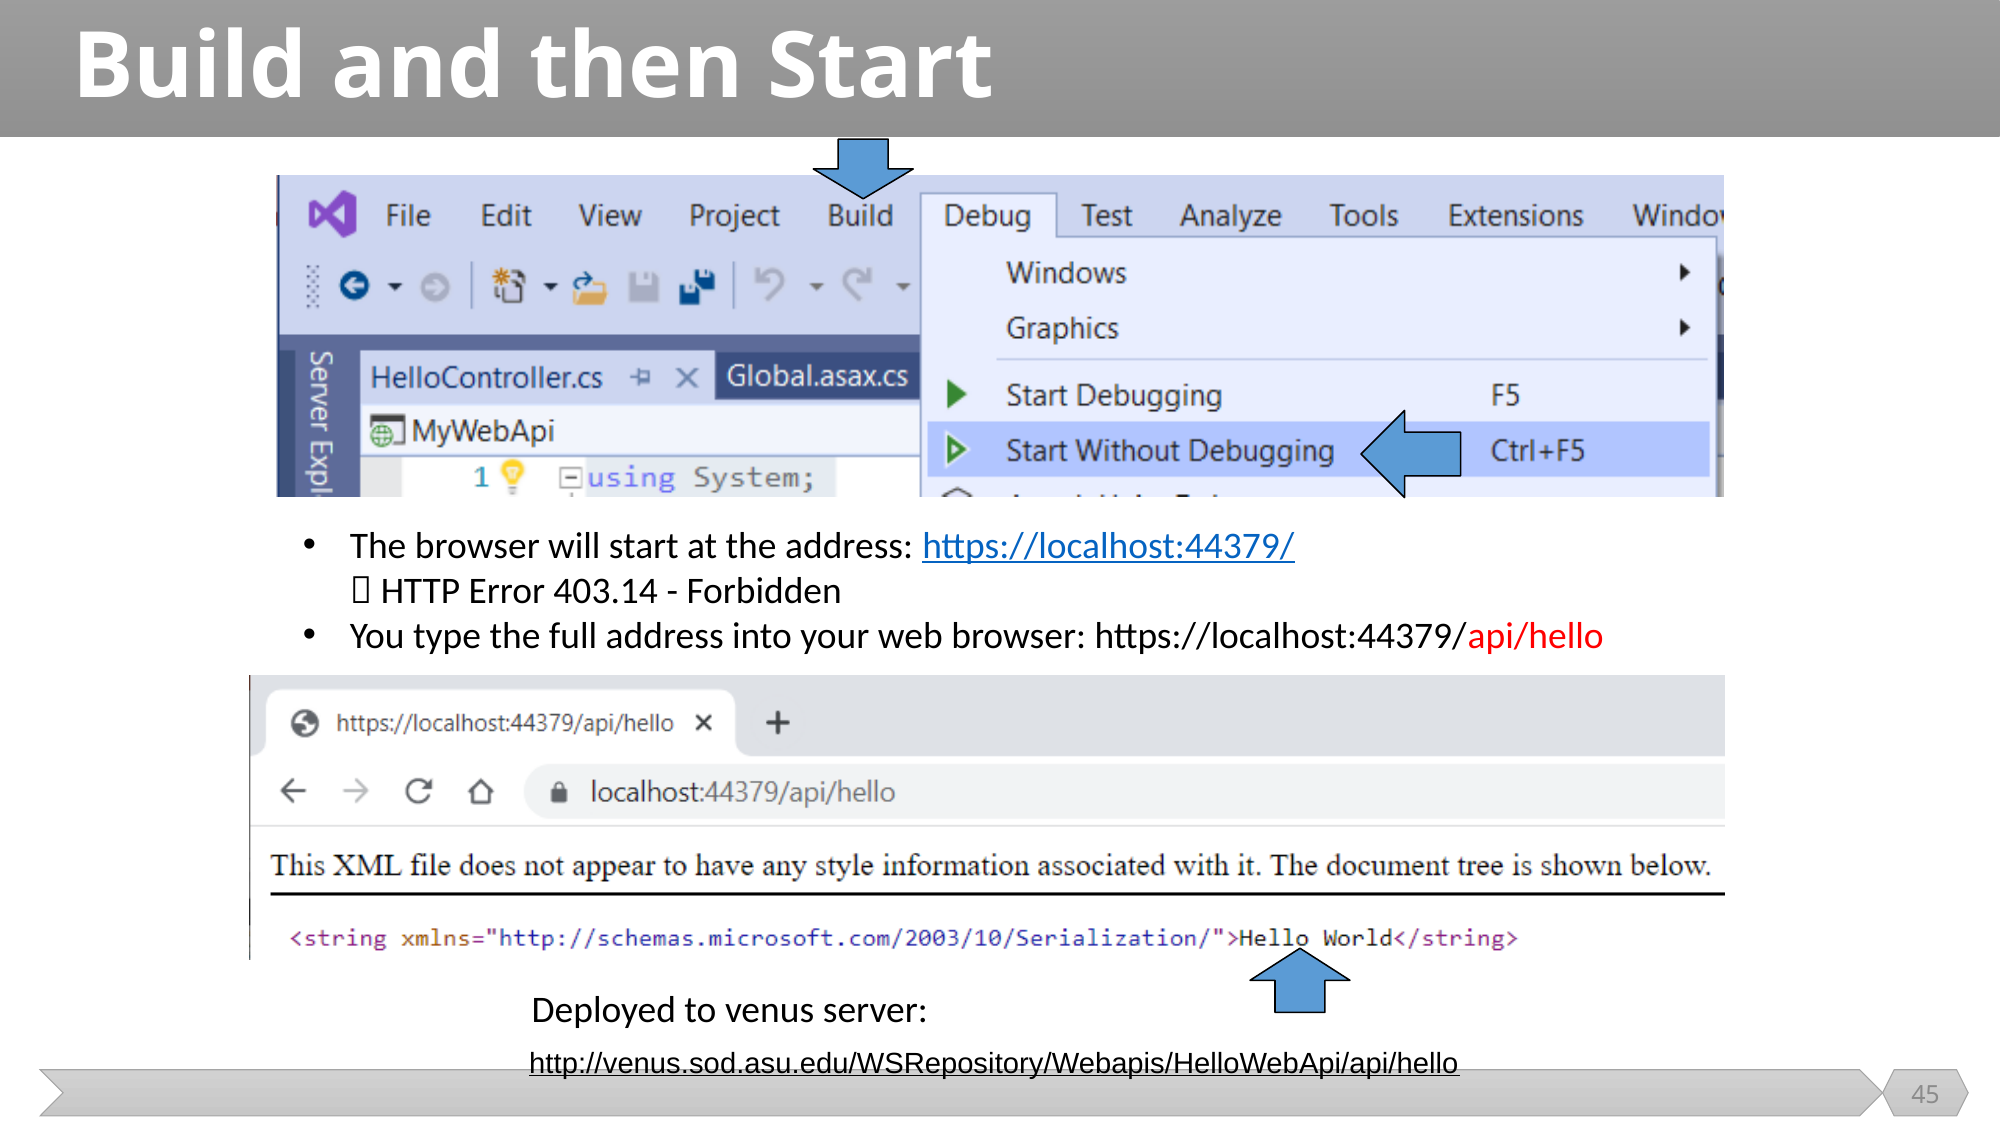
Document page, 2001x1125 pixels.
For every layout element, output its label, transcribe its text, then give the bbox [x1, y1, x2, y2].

text_box [813, 139, 914, 175]
text_box [1250, 960, 1351, 1013]
text_box http://venus.sod.asu.edu/WSRepository/Webapis/HelloWebApi/api/hello [514, 1036, 1585, 1087]
picture [276, 175, 1724, 497]
text_box The browser will start at the address: https://localhost:44379/  HTTP Error 403.14 - Forbidden You type the full address into your web browser: https://localhost:44379/api/hello [288, 513, 1712, 664]
picture [249, 675, 1725, 960]
text_box Deployed to venus server: [516, 977, 944, 1038]
slide_number 45 [1882, 1065, 1969, 1125]
title Build and then Start [56, 0, 1969, 137]
